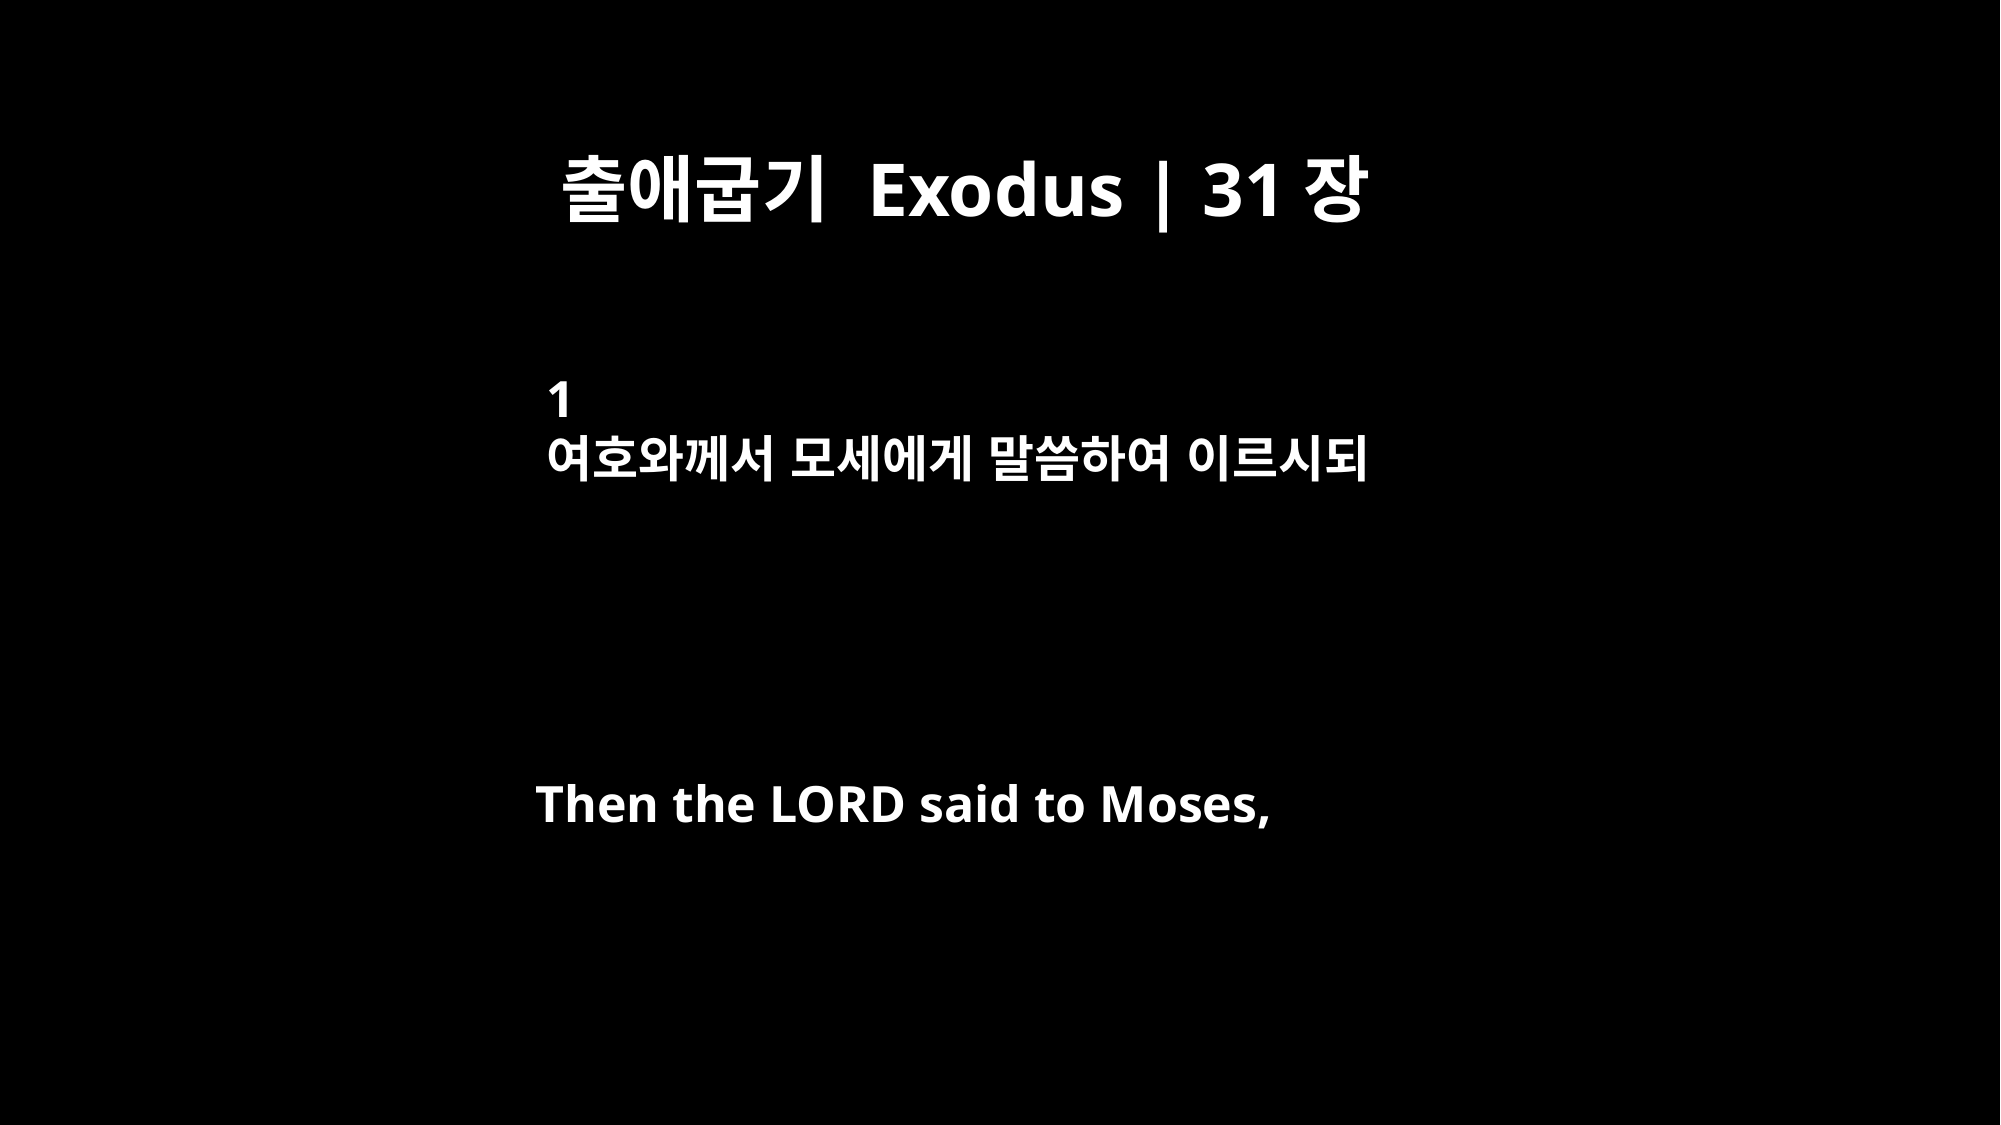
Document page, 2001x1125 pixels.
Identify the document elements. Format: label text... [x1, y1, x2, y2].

text_box Then the LORD said to Moses, [520, 764, 1287, 840]
text_box 1 여호와께서 모세에게 말씀하여 이르시되 [531, 359, 1386, 495]
text_box 출애굽기 Exodus | 31장 [545, 136, 1387, 239]
